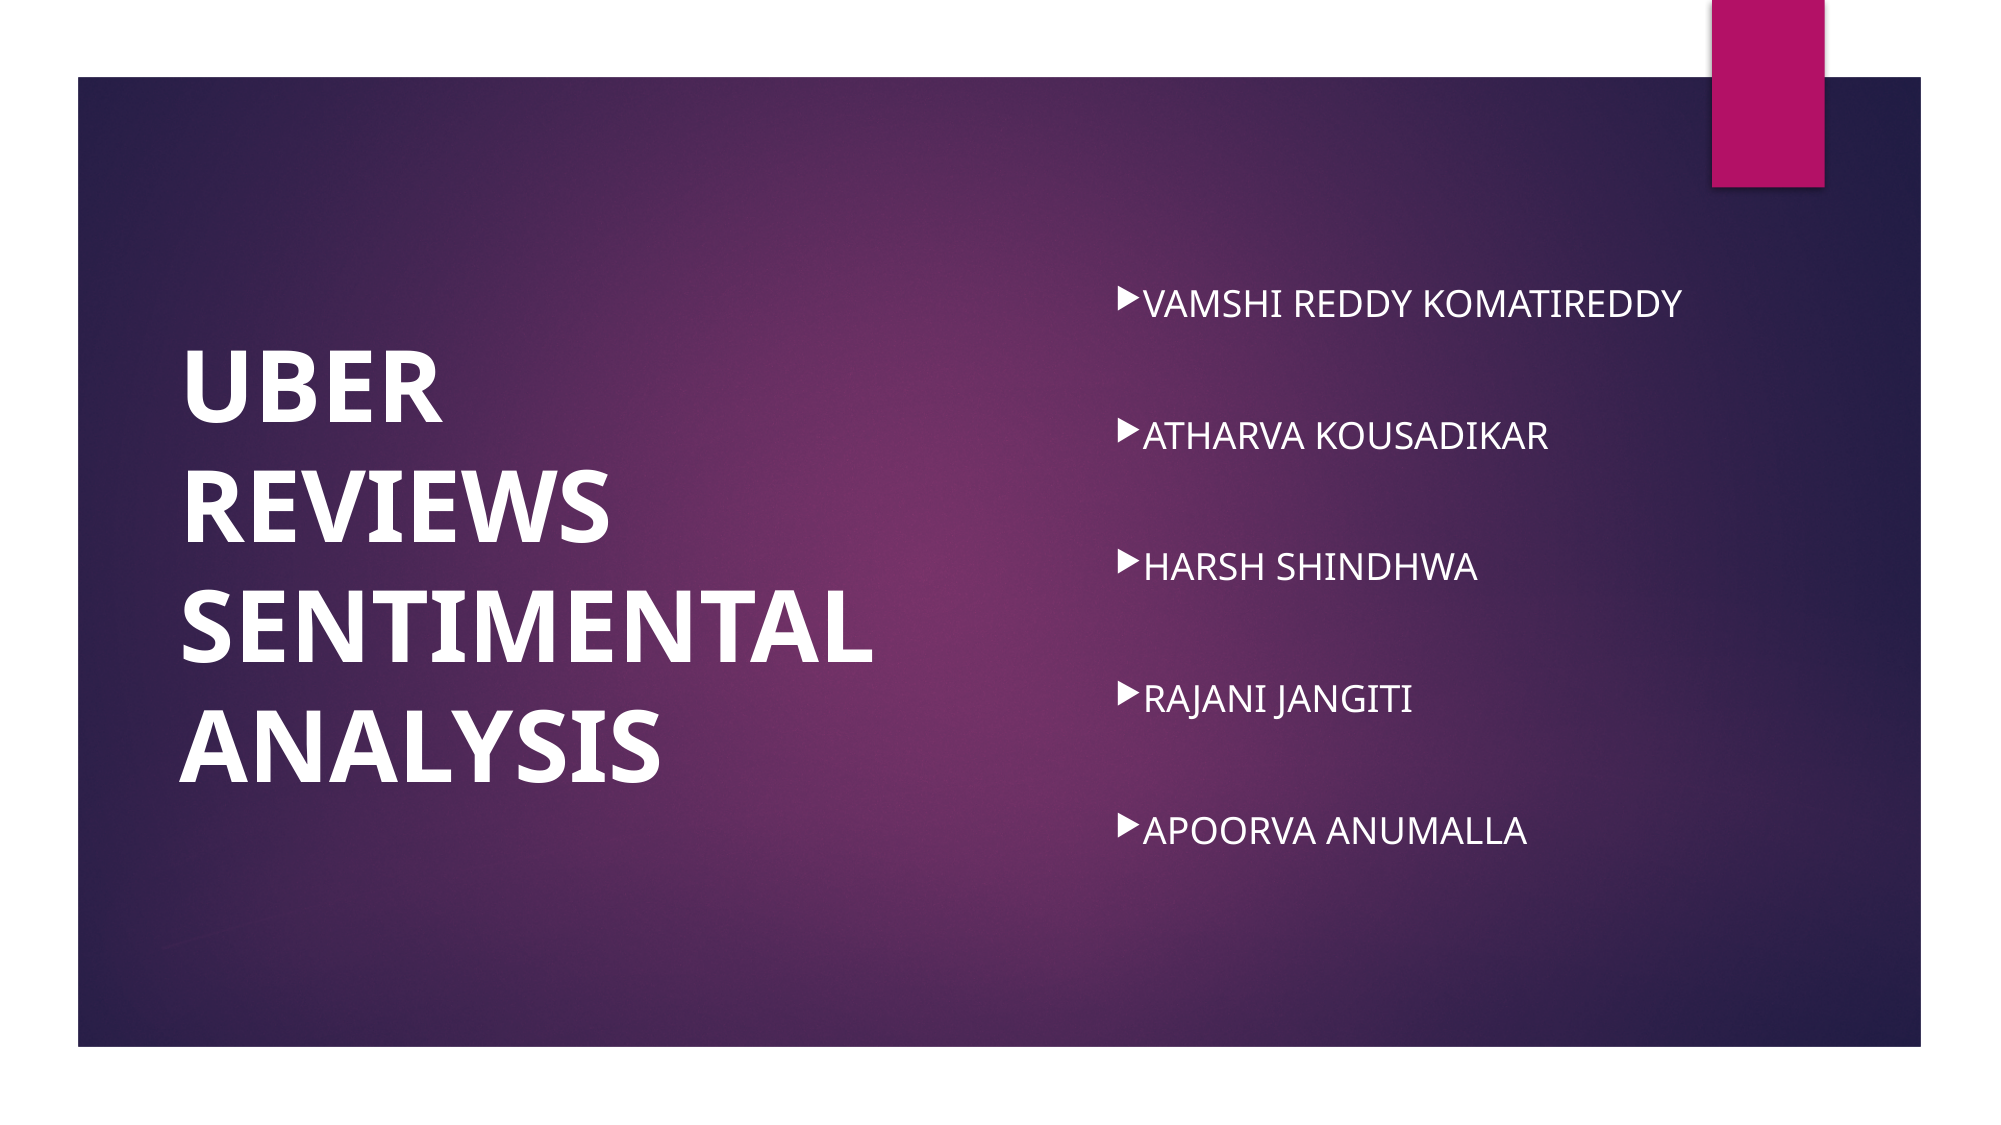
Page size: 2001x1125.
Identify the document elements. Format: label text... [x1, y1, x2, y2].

subtitle Vamshi Reddy Komatireddy Atharva Kousadikar Harsh shindhwa Rajani jangiti Apoorva anumalla [1100, 180, 1794, 952]
title UBER REVIEWS SENTIMENTAL ANALYSIS [164, 198, 900, 927]
